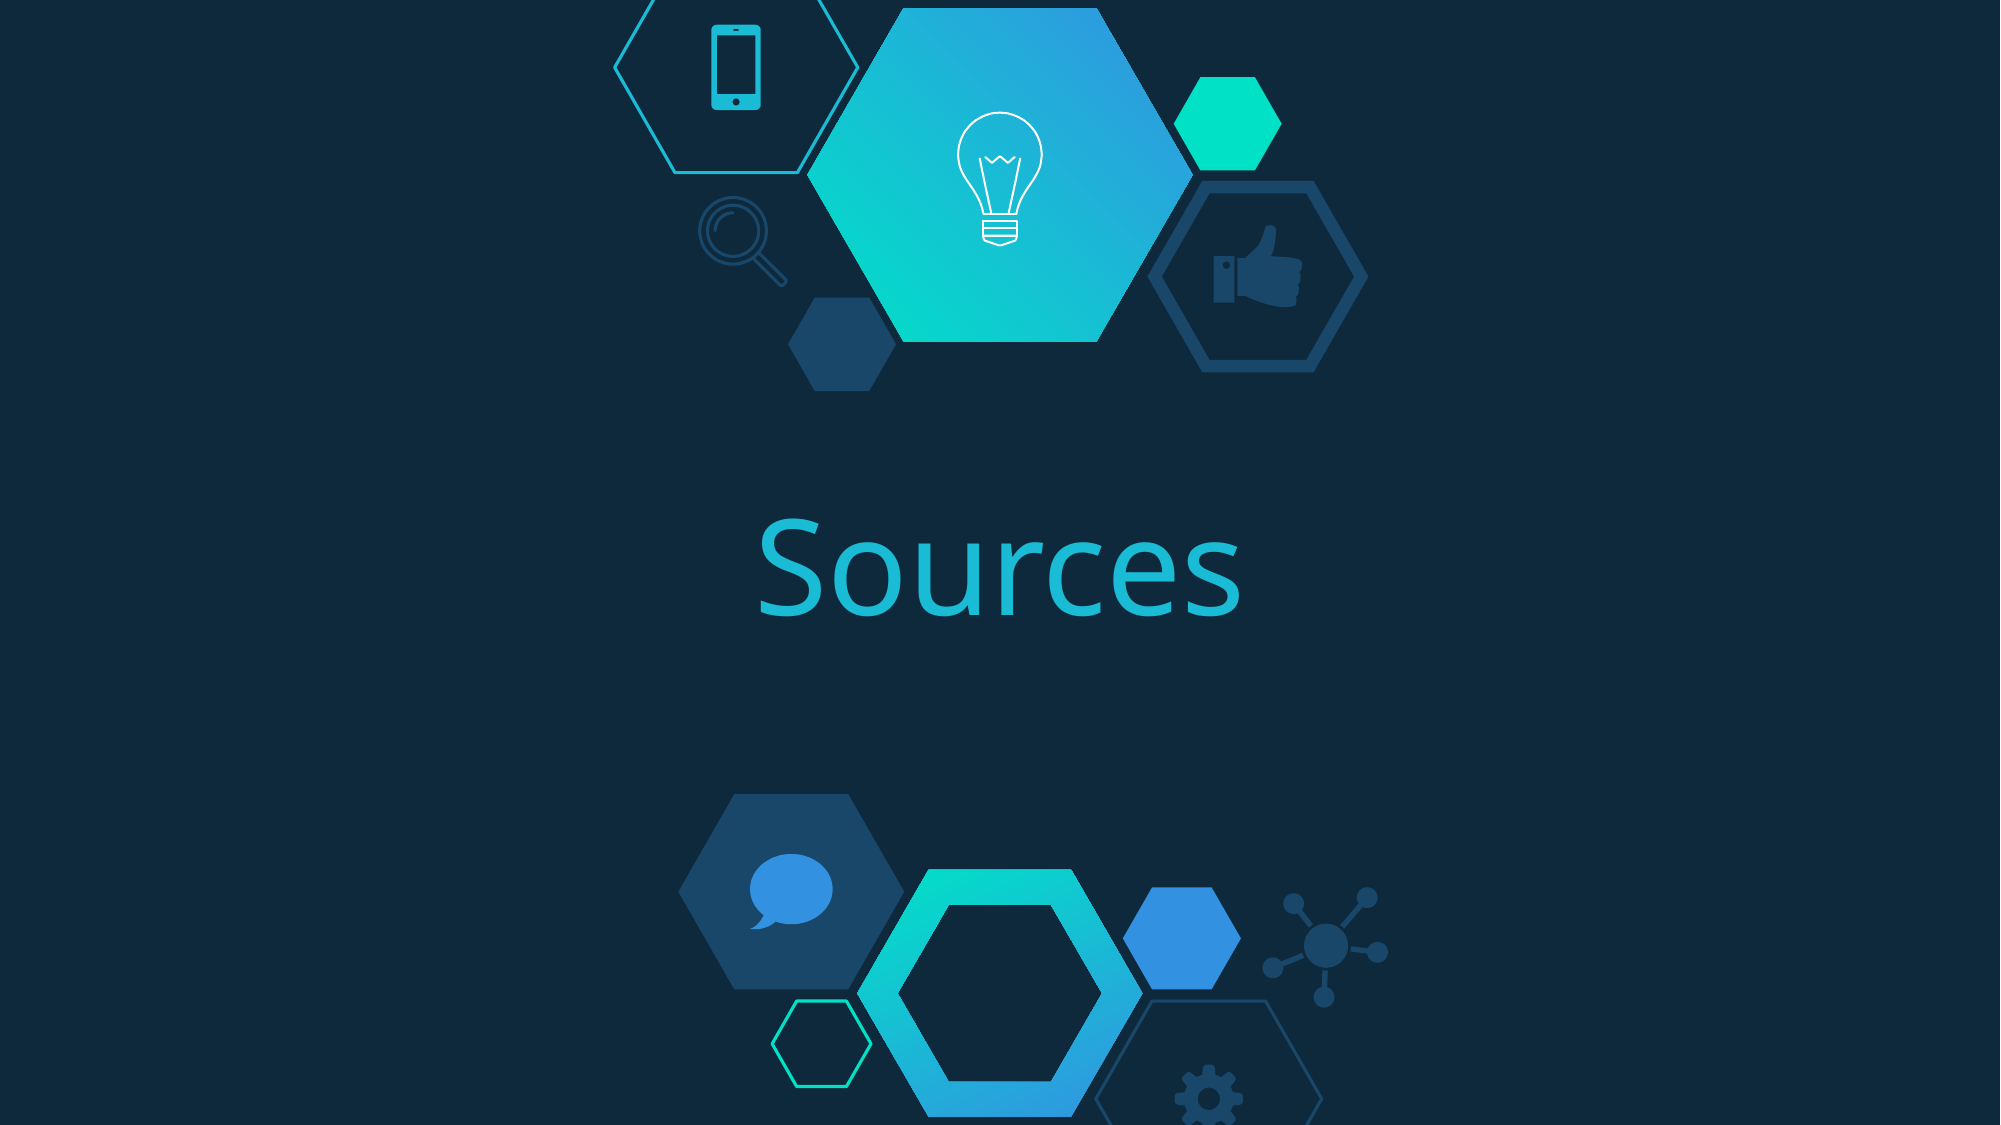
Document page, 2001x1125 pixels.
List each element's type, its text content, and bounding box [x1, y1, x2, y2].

title Sources [306, 435, 1694, 690]
